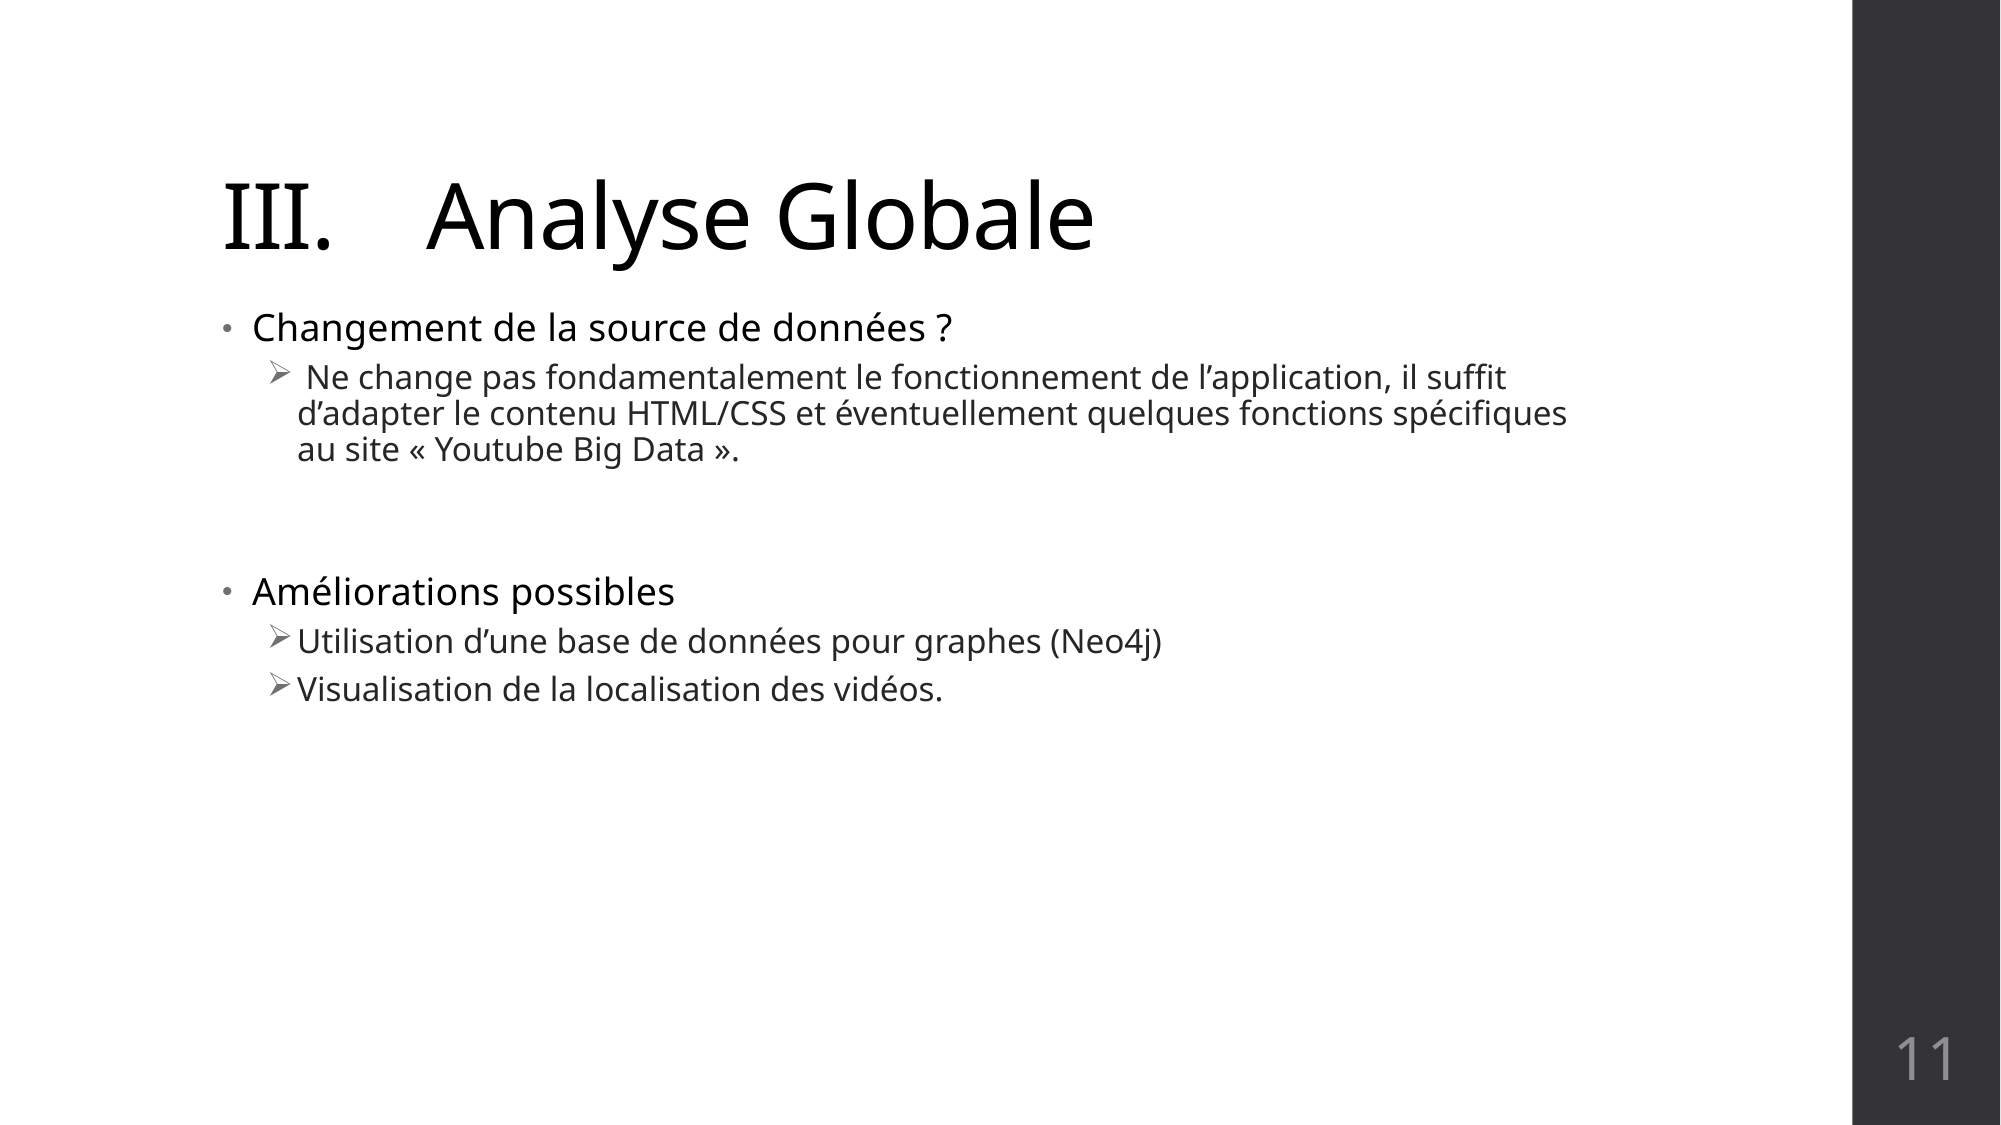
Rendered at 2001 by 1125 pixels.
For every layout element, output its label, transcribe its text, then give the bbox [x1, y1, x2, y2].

list Changement de la source de données ? Ne change pas fondamentalement le fonctionnement de l’application, il suffit d’adapter le contenu HTML/CSS et éventuellement quelques fonctions spécifiques au site « Youtube Big Data ». Améliorations possibles Utilisation d’une base de données pour graphes (Neo4j) Visualisation de la localisation des vidéos. [206, 299, 1617, 1014]
title III. Analyse Globale [206, 60, 1797, 278]
slide_number 11 [1852, 1012, 2000, 1110]
